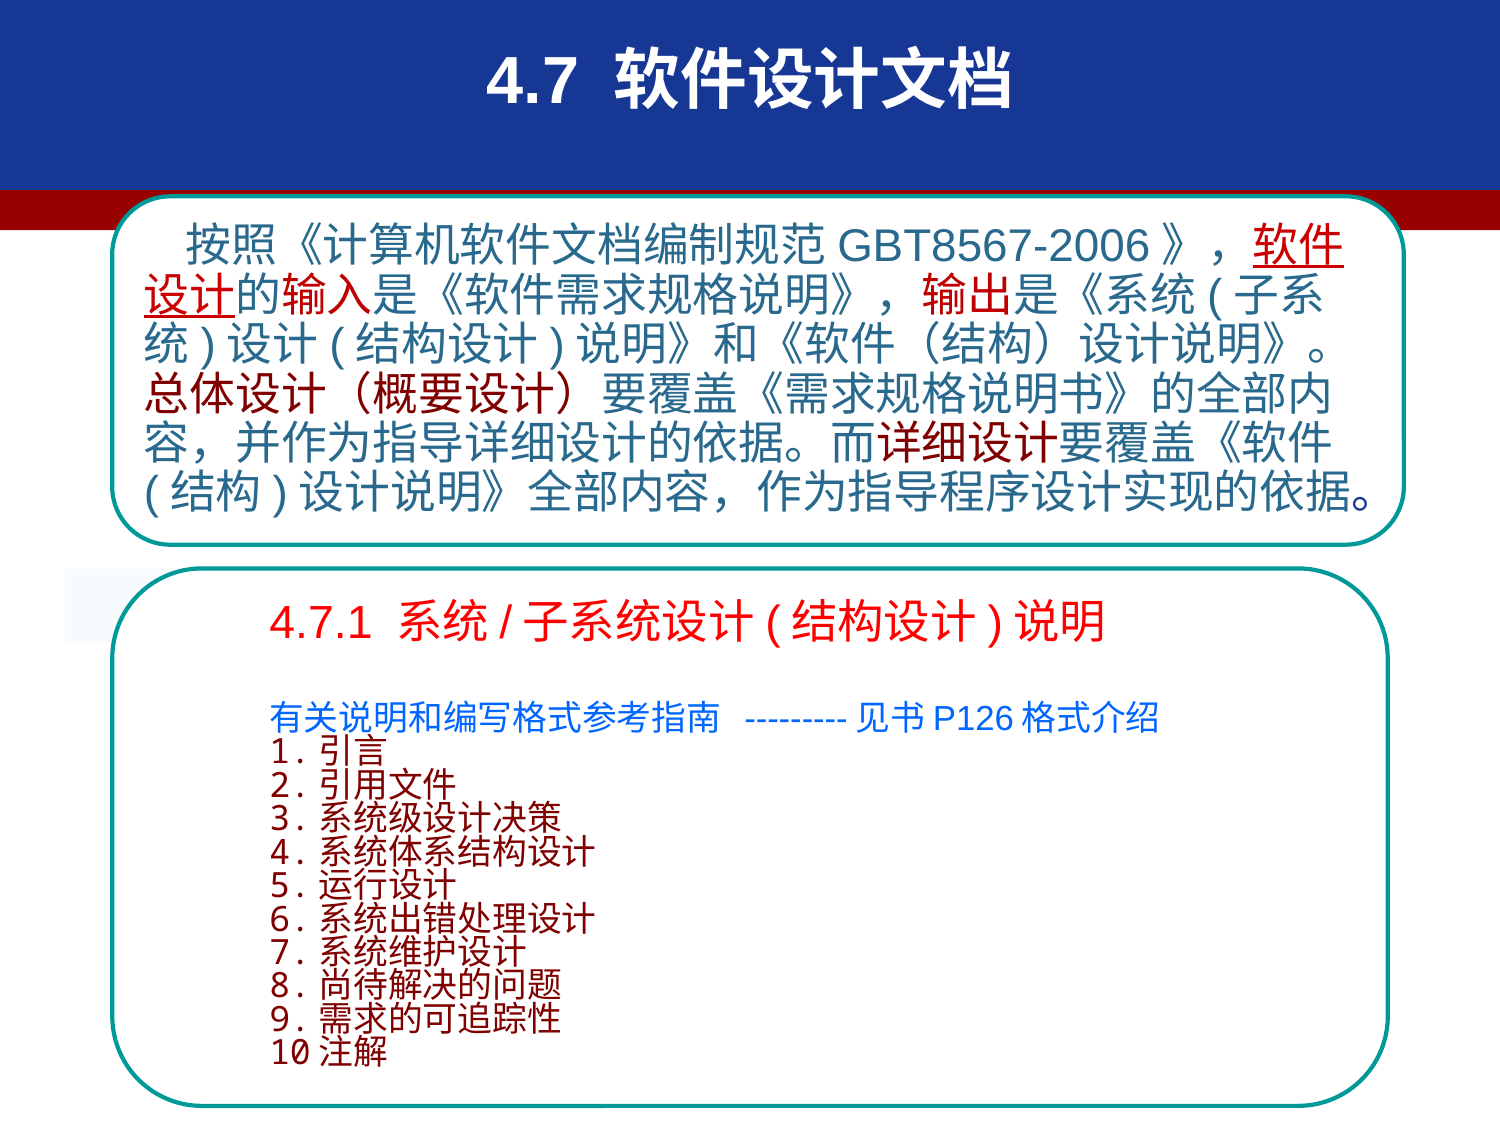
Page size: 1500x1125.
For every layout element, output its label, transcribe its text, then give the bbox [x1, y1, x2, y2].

text_box [64, 568, 179, 644]
text_box 4.7.1 系统/子系统设计(结构设计)说明 有关说明和编写格式参考指南 ---------见书P126格式介绍 1.引言 2.引用文件 3.系统级设计决策 4.系统体系结构设计 5.运行设计 6.系统出错处理设计 7.系统维护设计 8.尚待解决的问题 9.需求的可追踪性 10注解 [110, 566, 1390, 1109]
text_box 按照《计算机软件文档编制规范GBT8567-2006》，软件设计的输入是《软件需求规格说明》，输出是《系统(子系统)设计(结构设计)说明》和《软件（结构）设计说明》。总体设计（概要设计）要覆盖《需求规格说明书》的全部内容，并作为指导详细设计的依据。而详细设计要覆盖《软件(结构)设计说明》全部内容，作为指导程序设计实现的依据。 [110, 194, 1406, 547]
text_box 4.7 软件设计文档 [76, 31, 1440, 124]
